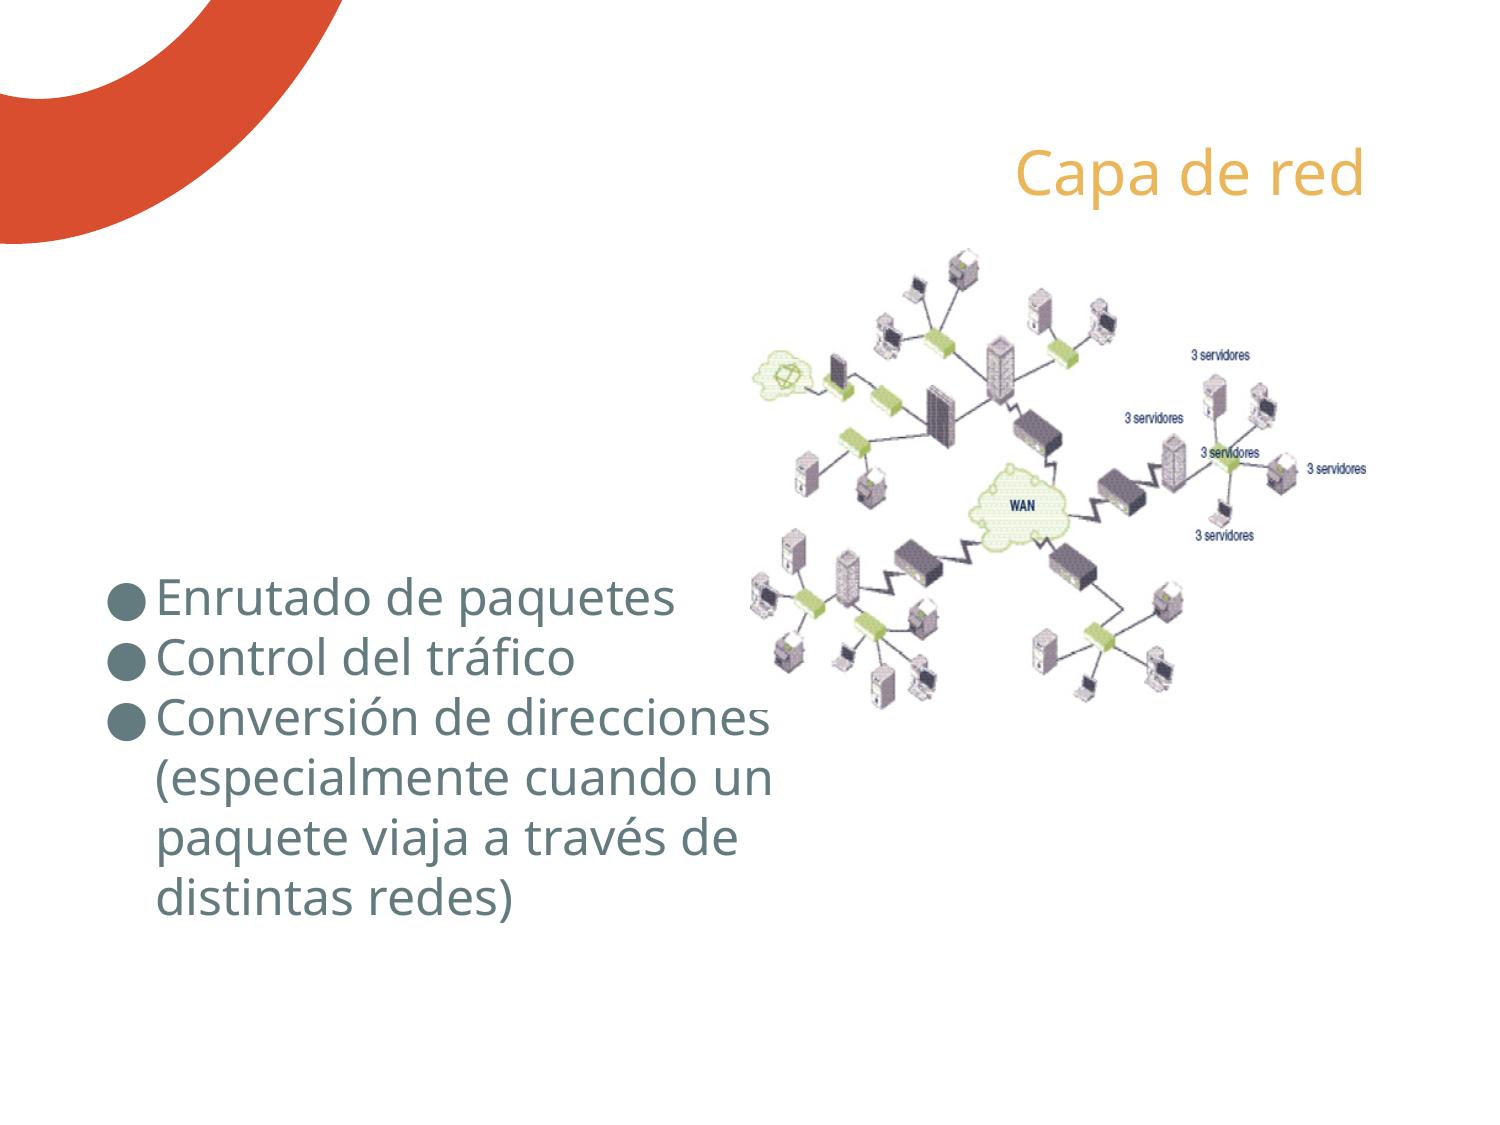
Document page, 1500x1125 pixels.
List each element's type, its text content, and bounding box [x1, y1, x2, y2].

list Enrutado de paquetes Control del tráfico Conversión de direcciones (especialmente cuando un paquete viaja a través de distintas redes)‏ [64, 550, 880, 976]
picture [749, 248, 1366, 710]
title Capa de red [395, 118, 1382, 244]
